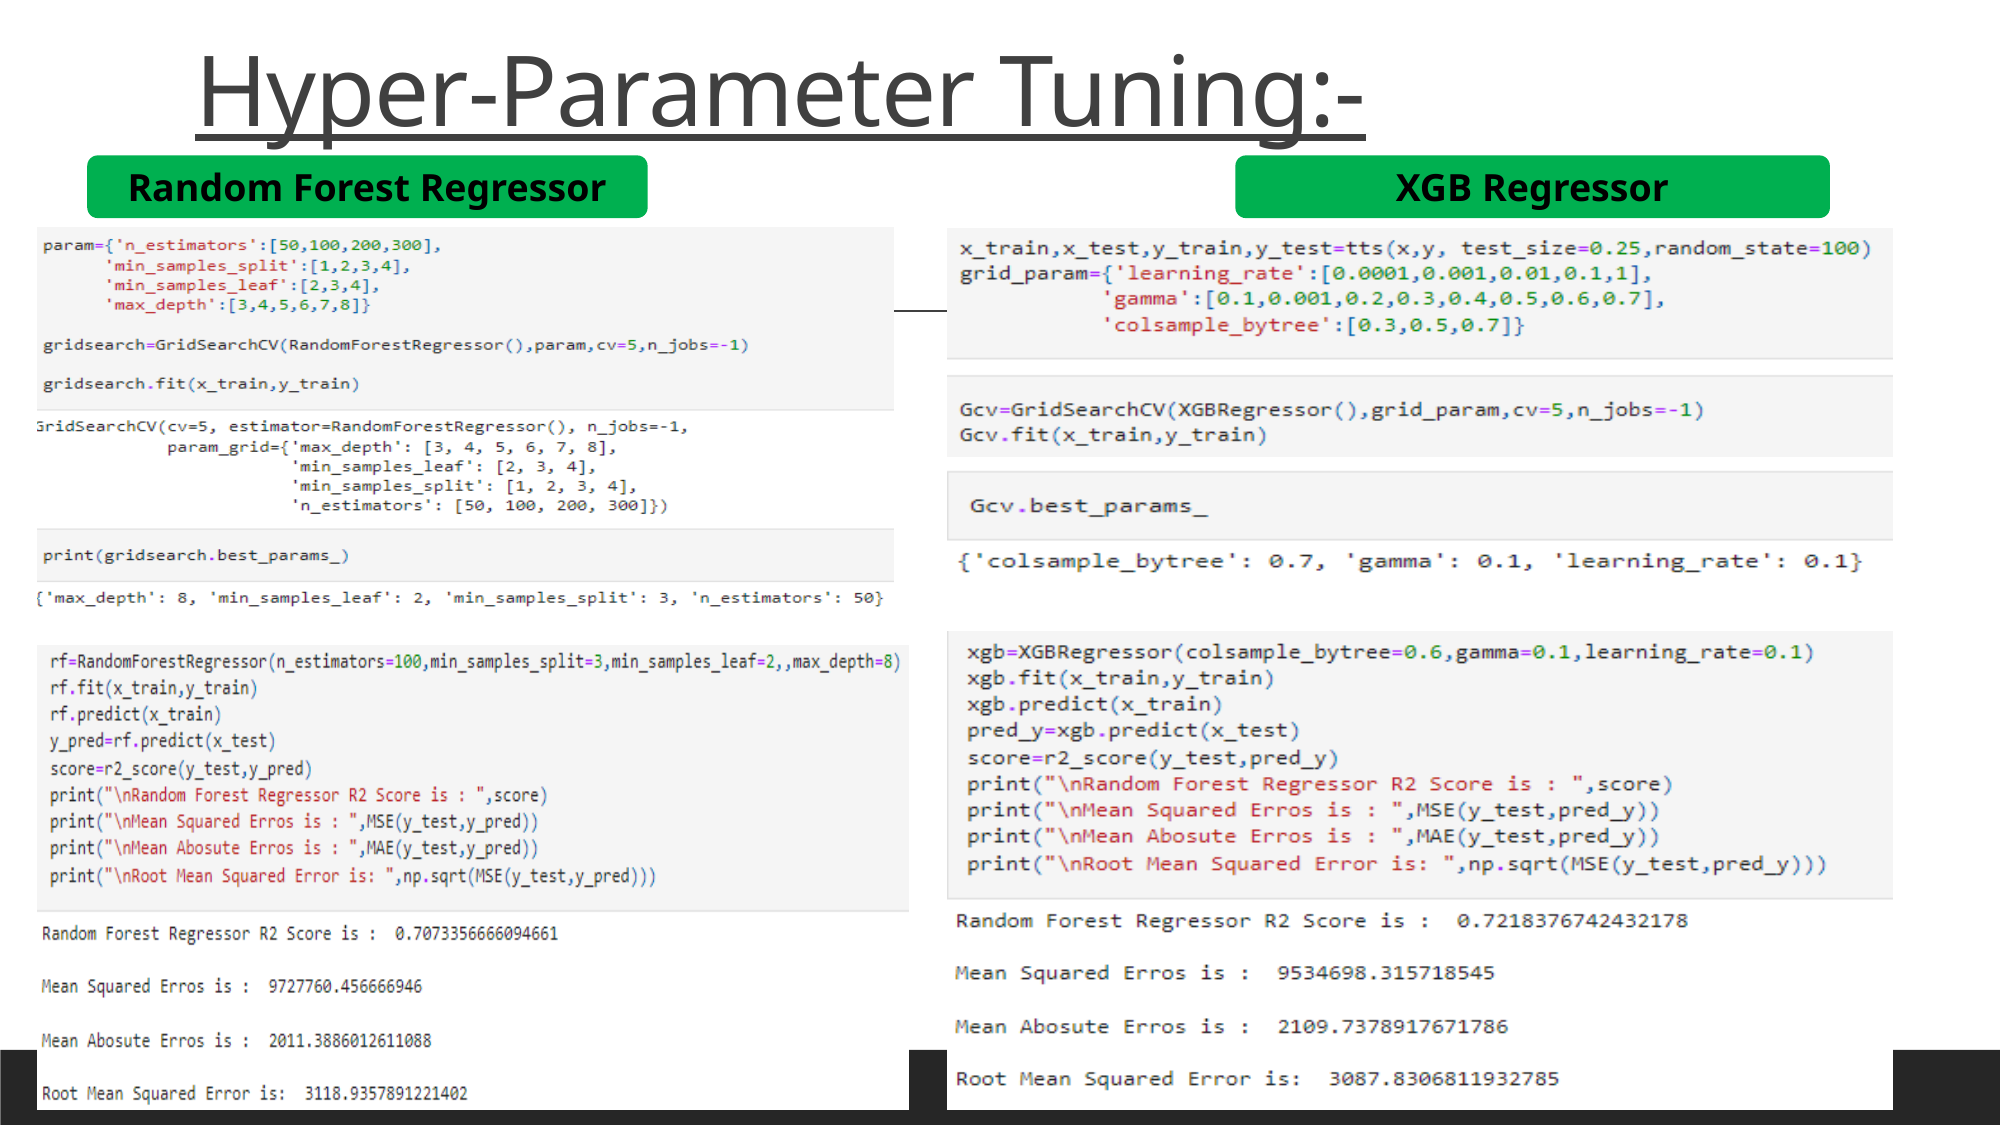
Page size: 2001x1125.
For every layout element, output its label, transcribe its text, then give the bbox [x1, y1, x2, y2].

text_box XGB Regressor [1234, 154, 1832, 220]
picture [947, 227, 1894, 457]
picture [947, 631, 1894, 1111]
picture [947, 465, 1894, 604]
picture [37, 644, 909, 1111]
title Hyper-Parameter Tuning:- [180, 0, 1830, 156]
text_box Random Forest Regressor [85, 154, 649, 220]
picture [37, 227, 894, 633]
